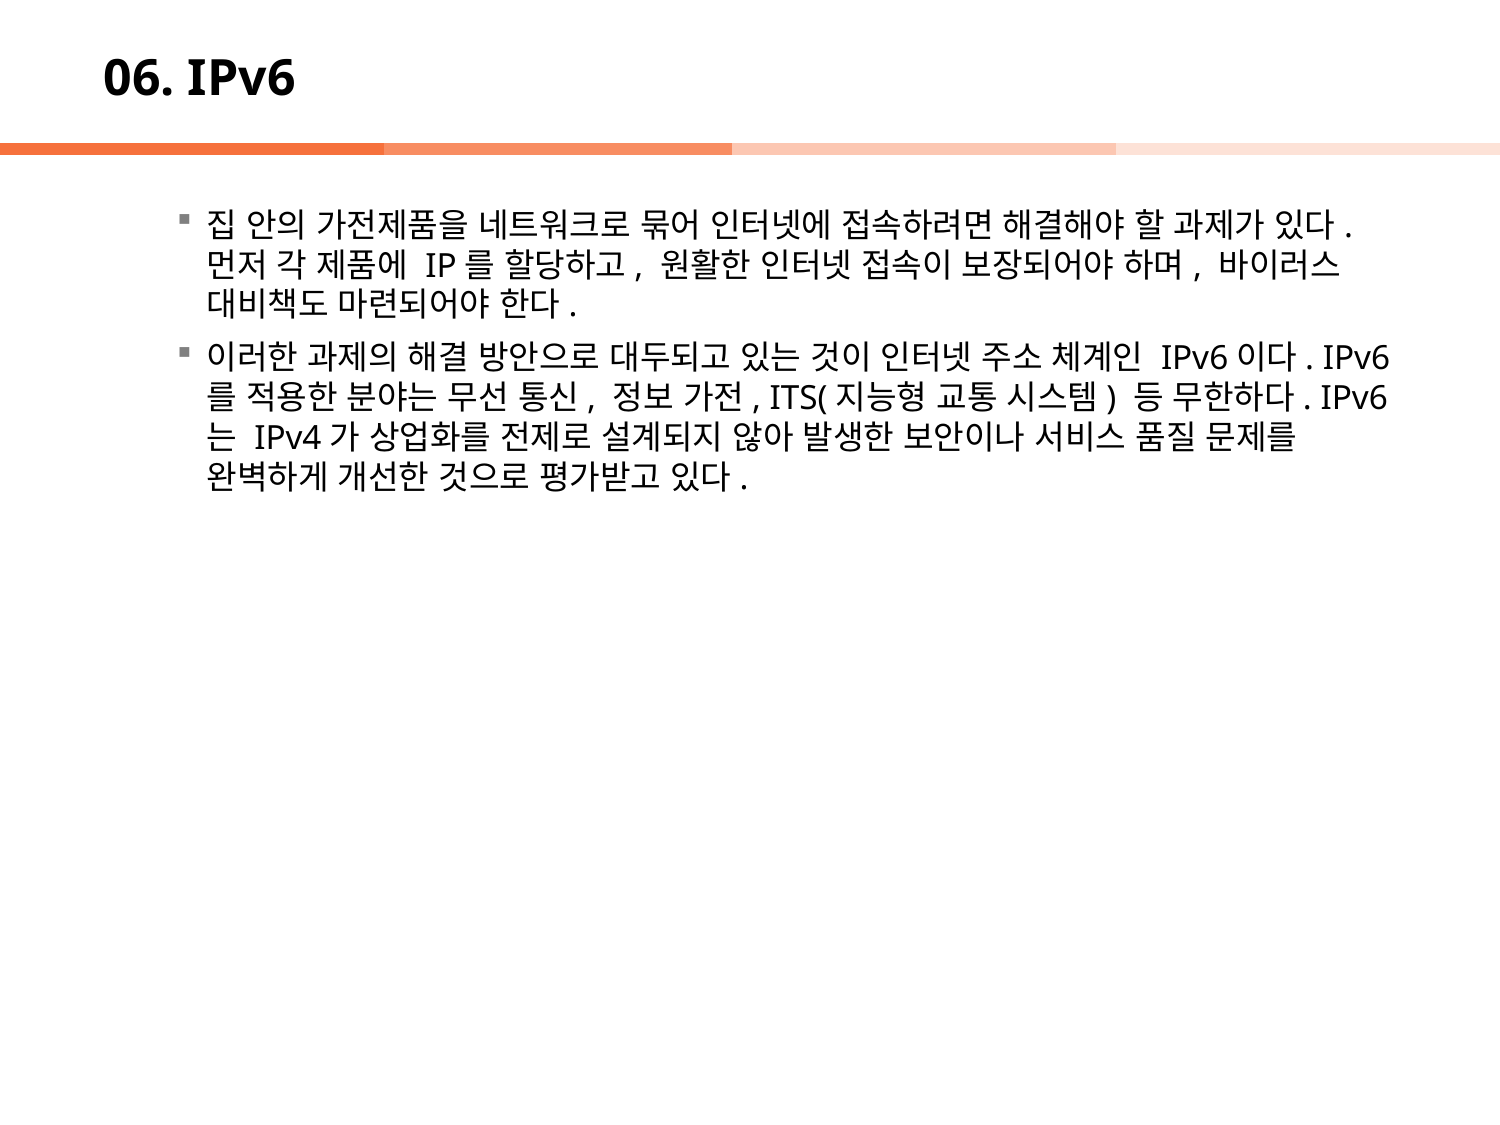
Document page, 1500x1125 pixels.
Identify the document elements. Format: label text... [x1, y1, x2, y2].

title 06. IPv6 [88, 30, 1330, 121]
list 집 안의 가전제품을 네트워크로 묶어 인터넷에 접속하려면 해결해야 할 과제가 있다. 먼저 각 제품에 IP를 할당하고, 원활한 인터넷 접속이 보장되어야 하며, 바이러스 대비책도 마련되어야 한다. 이러한 과제의 해결 방안으로 대두되고 있는 것이 인터넷 주소 체계인 IPv6이다. IPv6를 적용한 분야는 무선 통신, 정보 가전, ITS(지능형 교통 시스템) 등 무한하다. IPv6는 IPv4가 상업화를 전제로 설계되지 않아 발생한 보안이나 서비스 품질 문제를 완벽하게 개선한 것으로 평가받고 있다. [88, 196, 1436, 1083]
